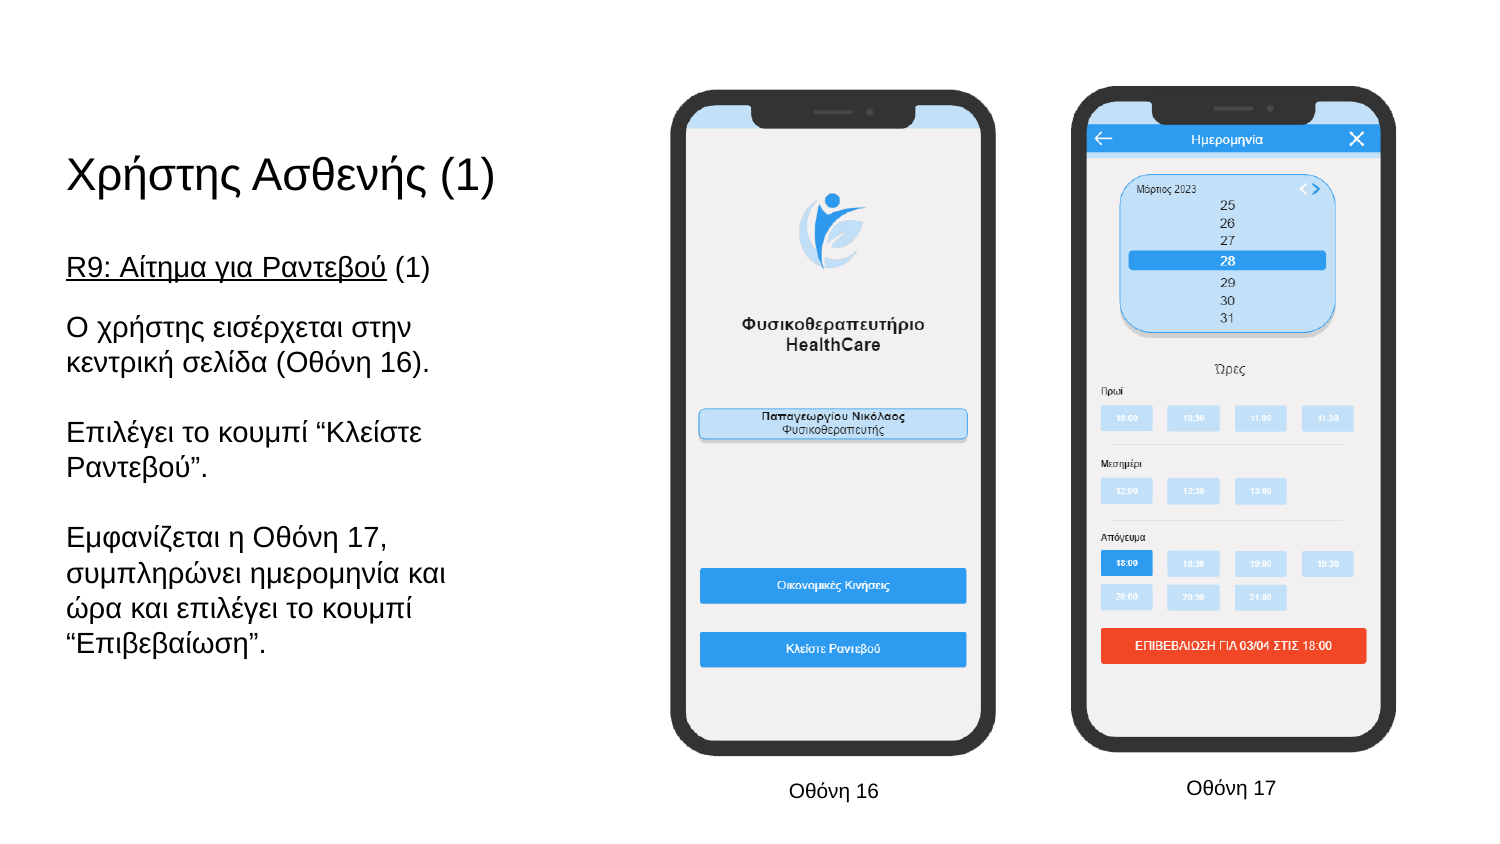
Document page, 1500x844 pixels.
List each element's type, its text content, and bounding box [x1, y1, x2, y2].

text_box Οθόνη 16 [725, 766, 943, 815]
picture [665, 78, 1003, 758]
list R9: Αίτημα για Ραντεβού (1) Ο χρήστης εισέρχεται στην κεντρική σελίδα (Οθόνη 16). Επιλέγει το κουμπί “Κλείστε Ραντεβού”. Εμφανίζεται η Οθόνη 17, συμπληρώνει ημερομηνία και ώρα και επιλέγει το κουμπί “Επιβεβαίωση”. [51, 227, 512, 750]
picture [1062, 78, 1400, 758]
text_box Οθόνη 17 [1123, 766, 1340, 812]
title Χρήστης Ασθενής (1) [51, 91, 583, 216]
